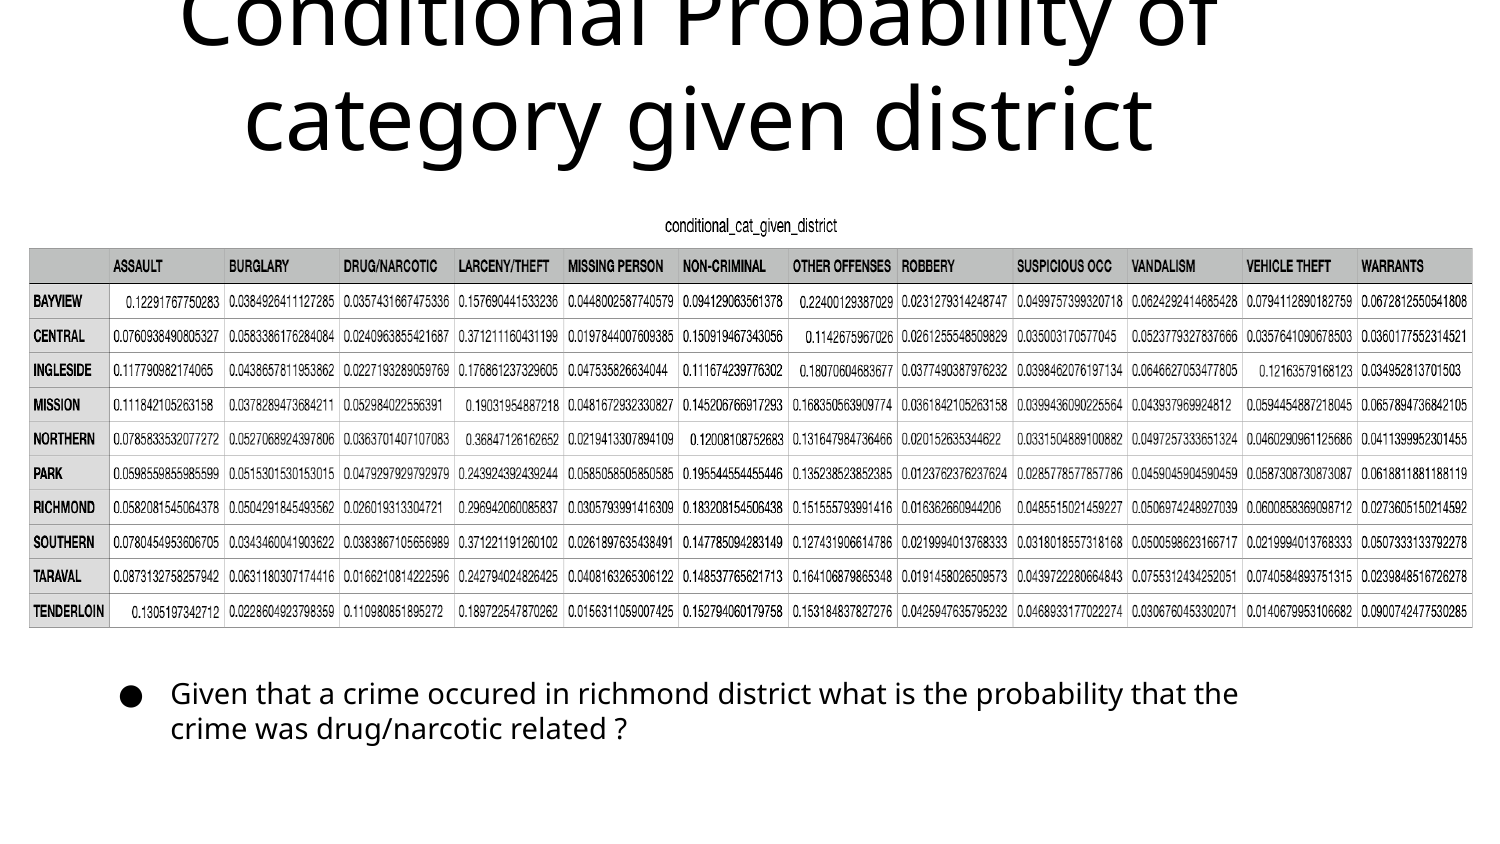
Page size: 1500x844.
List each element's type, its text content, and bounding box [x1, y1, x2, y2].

picture [24, 207, 1476, 636]
text_box Given that a crime occured in richmond district what is the probability that the crime was drug/narcotic related ? [80, 660, 1285, 801]
title Conditional Probability of category given district [0, 46, 1398, 184]
